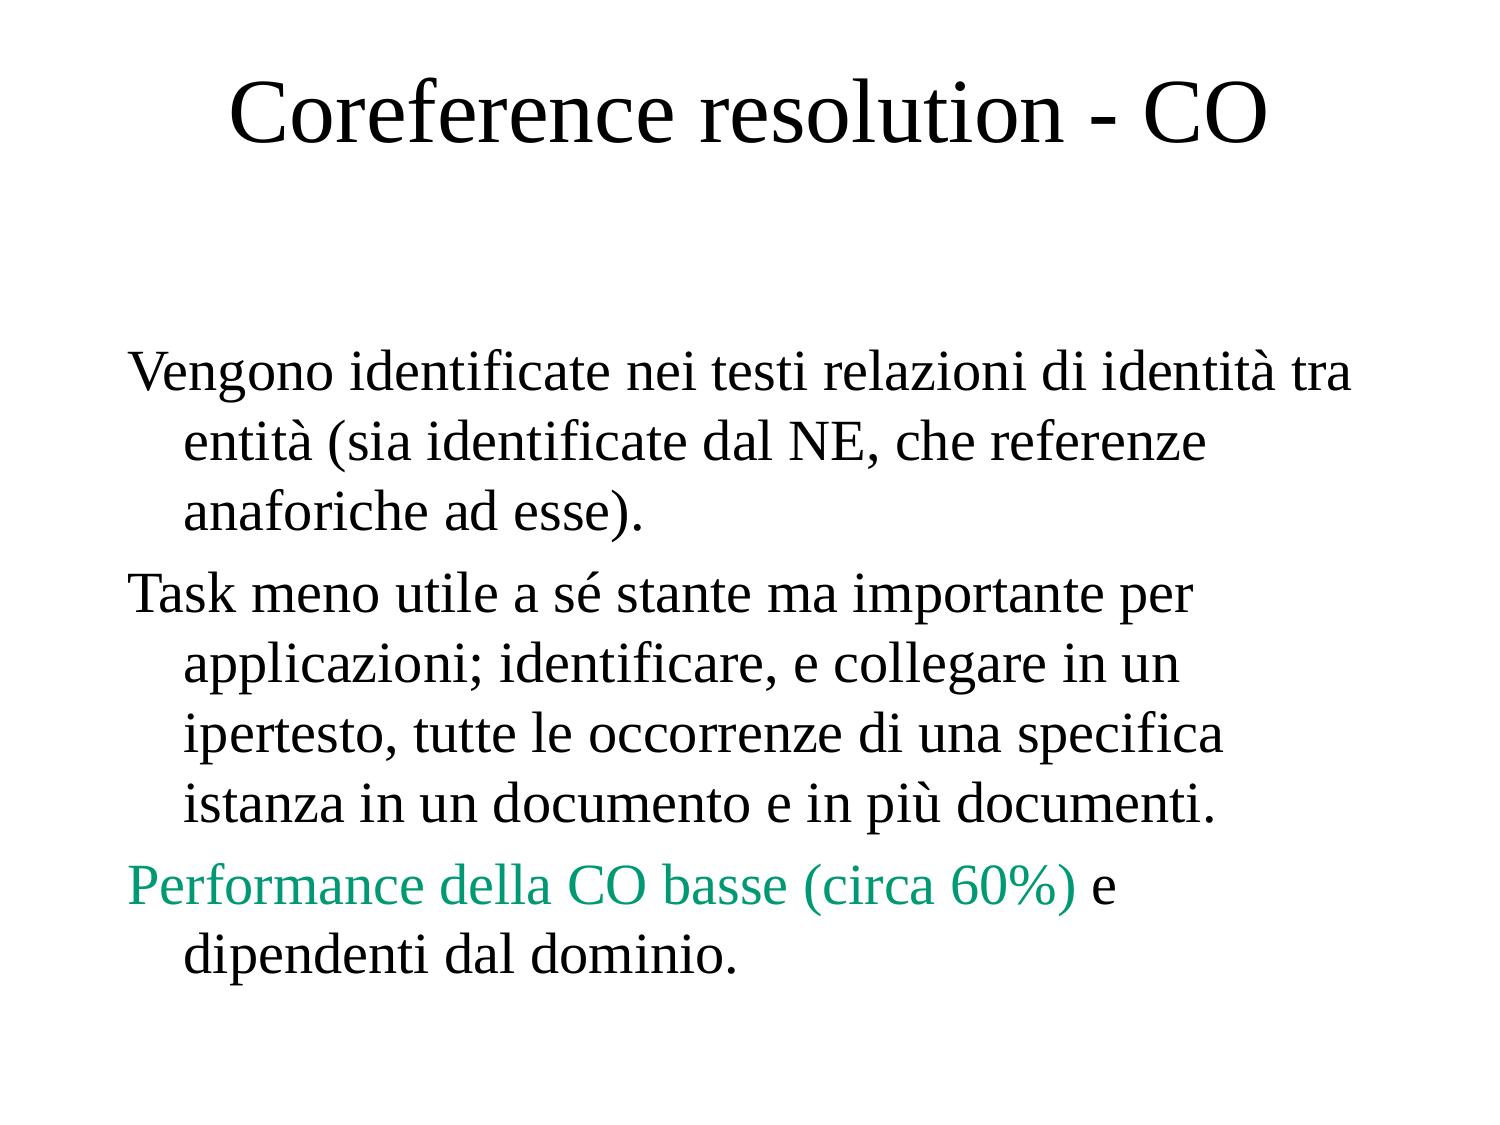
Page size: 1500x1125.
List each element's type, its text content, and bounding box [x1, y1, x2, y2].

list Vengono identificate nei testi relazioni di identità tra entità (sia identificate dal NE, che referenze anaforiche ad esse). Task meno utile a sé stante ma importante per applicazioni; identificare, e collegare in un ipertesto, tutte le occorrenze di una specifica istanza in un documento e in più documenti. Performance della CO basse (circa 60%) e dipendenti dal dominio. [112, 324, 1388, 1075]
title Coreference resolution - CO [112, 12, 1388, 200]
